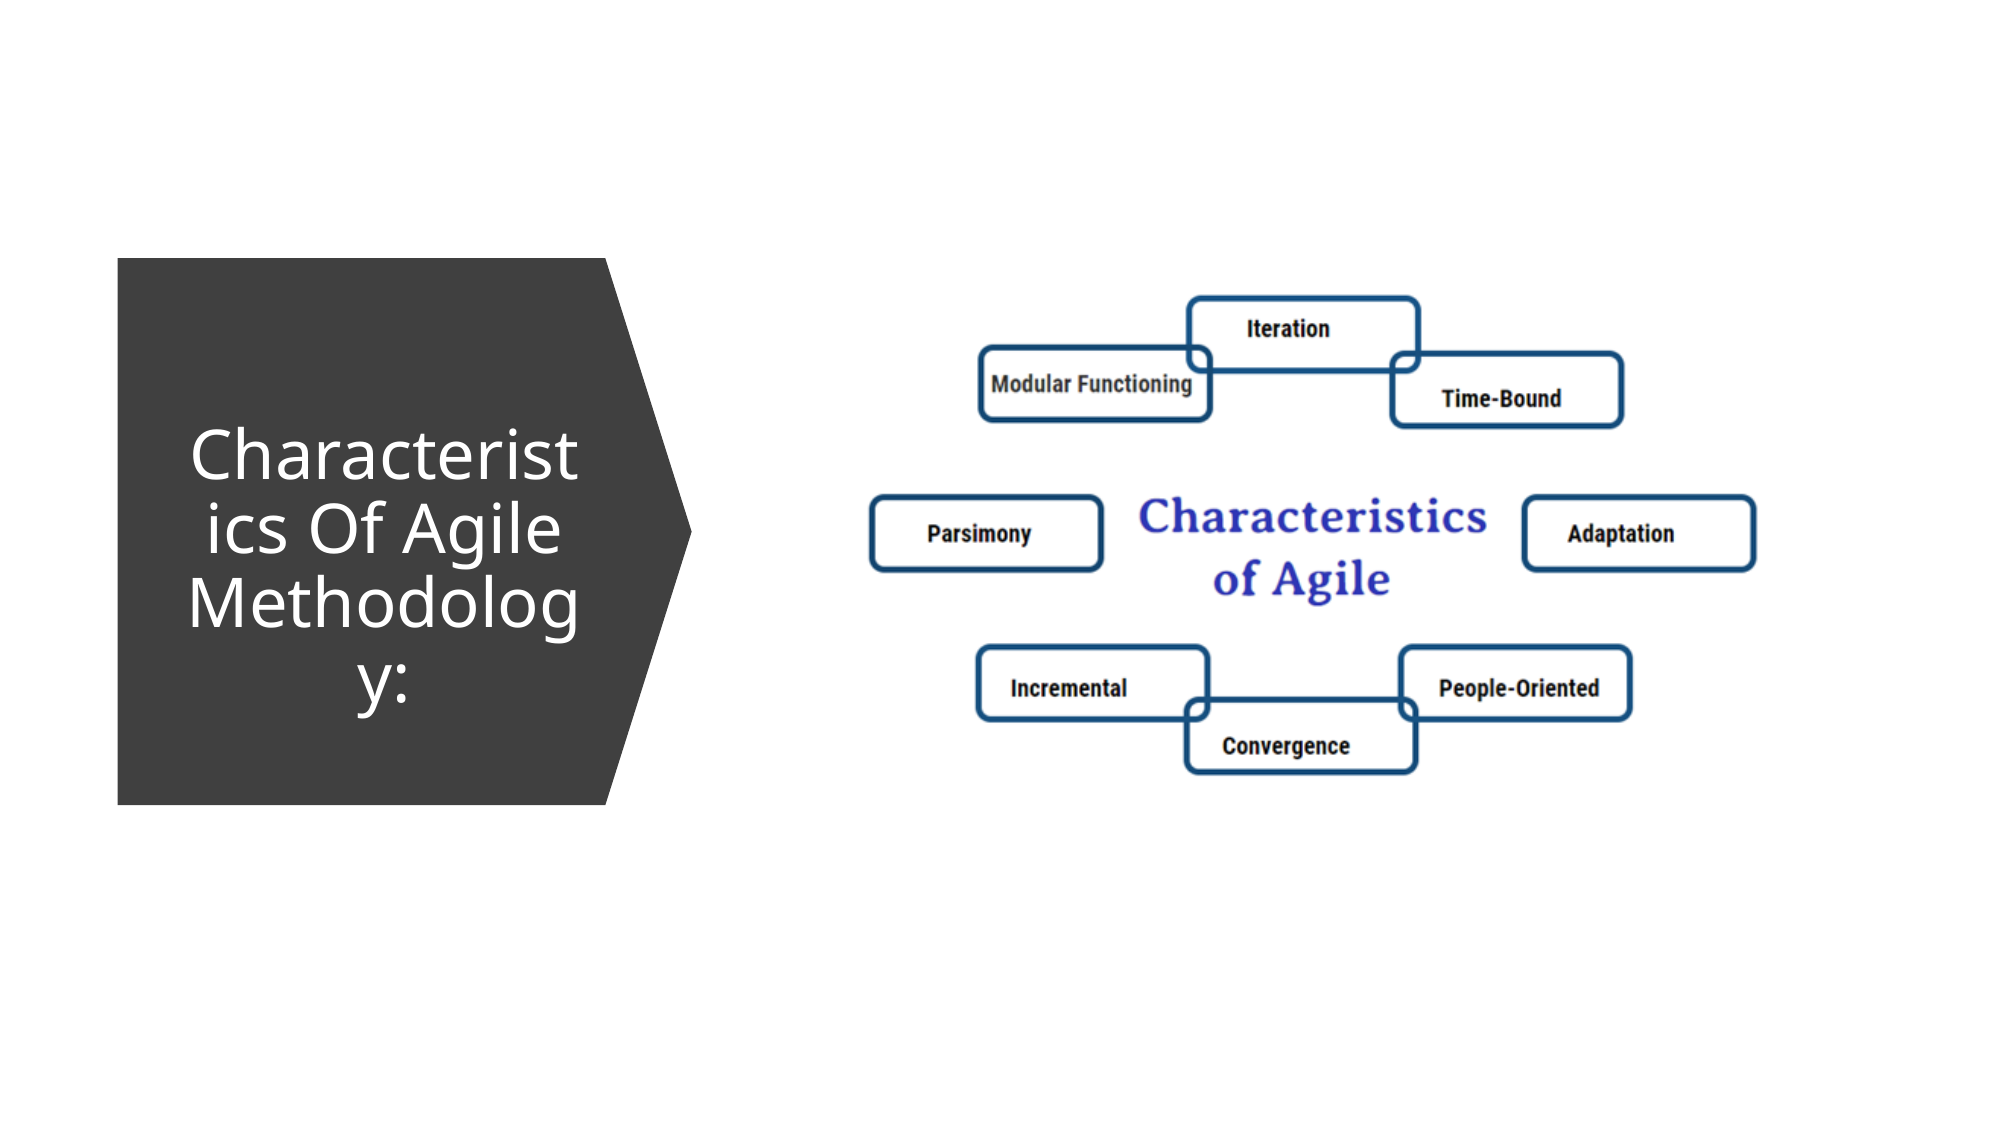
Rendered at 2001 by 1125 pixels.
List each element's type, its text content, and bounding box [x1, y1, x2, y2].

text_box [116, 257, 693, 807]
picture [783, 261, 1896, 863]
text_box Characteristics Of Agile Methodology: [168, 322, 601, 741]
